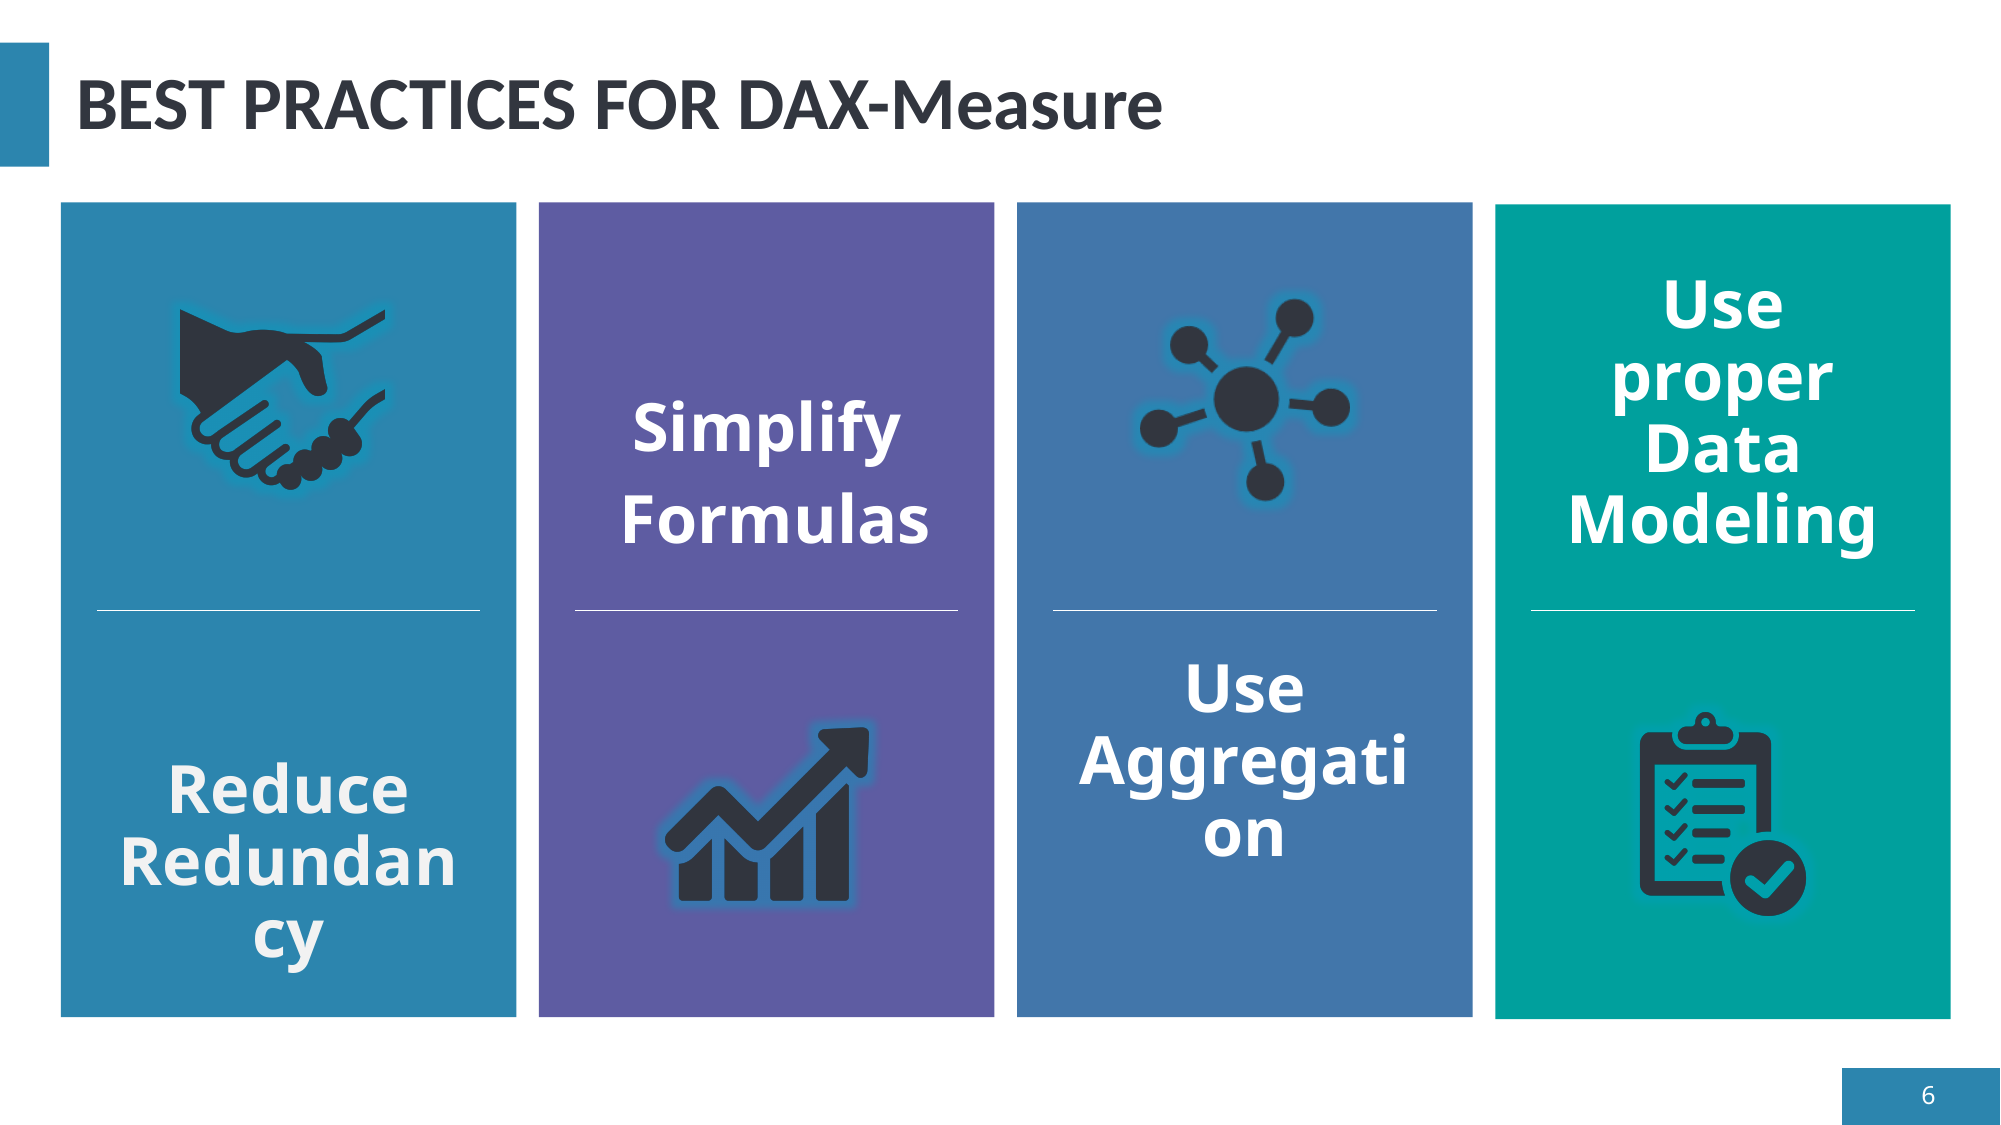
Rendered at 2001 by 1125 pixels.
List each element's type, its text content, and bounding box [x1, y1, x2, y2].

list Reduce Redundancy [96, 647, 481, 953]
title BEST PRACTICES FOR DAX-Measure [60, 42, 1951, 168]
picture [1106, 285, 1384, 515]
list Use proper Data Modeling [1531, 261, 1915, 566]
slide_number 6 [1889, 1079, 1951, 1114]
picture [1584, 699, 1862, 929]
list Use Aggregation [1053, 647, 1437, 953]
picture [628, 699, 906, 929]
list Simplify Formulas [575, 261, 959, 566]
picture [143, 285, 421, 515]
